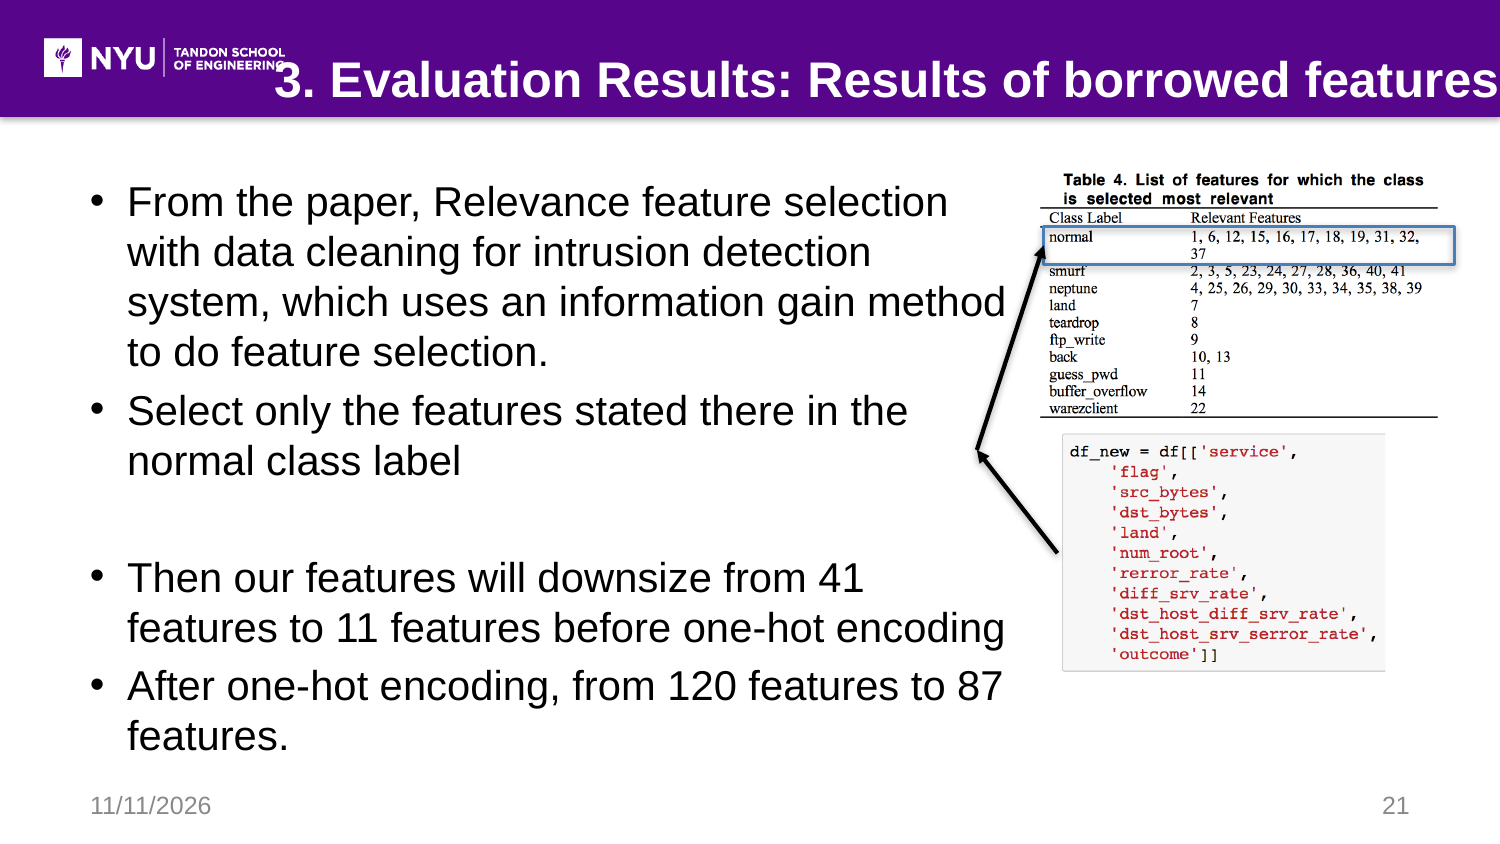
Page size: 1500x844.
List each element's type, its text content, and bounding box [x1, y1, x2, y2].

list From the paper, Relevance feature selection with data cleaning for intrusion detection system, which uses an information gain method to do feature selection. Select only the features stated there in the normal class label Then our features will downsize from 41 features to 11 features before one-hot encoding After one-hot encoding, from 120 features to 87 features. [75, 167, 1030, 764]
slide_number 21 [1074, 782, 1425, 828]
picture [1028, 167, 1478, 678]
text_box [976, 244, 1045, 449]
list 3. Evaluation Results: Results of borrowed features [220, 47, 1500, 114]
picture [44, 38, 285, 77]
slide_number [75, 782, 425, 828]
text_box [976, 449, 1058, 554]
